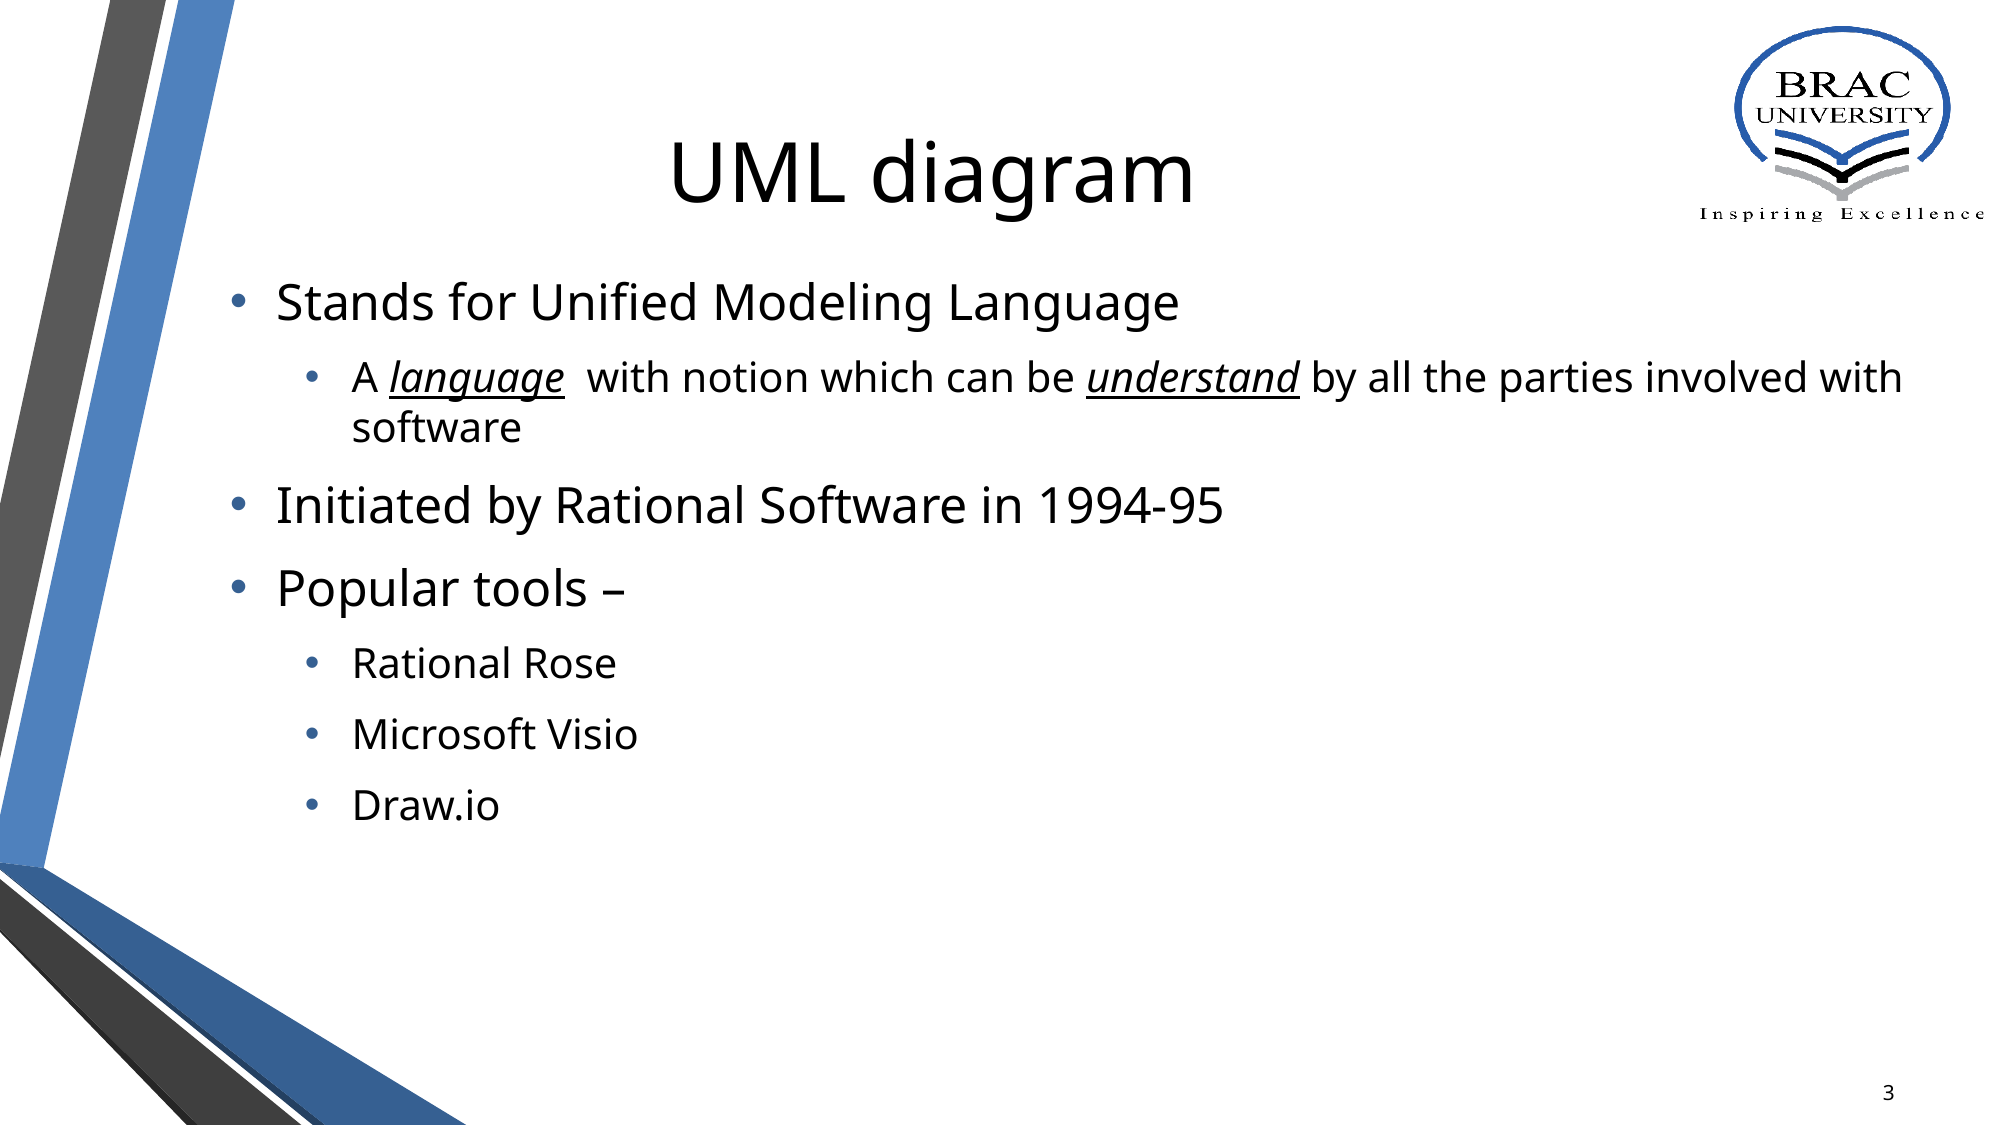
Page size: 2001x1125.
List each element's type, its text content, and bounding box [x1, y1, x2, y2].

slide_number ‹#› [1816, 1063, 1910, 1124]
title UML diagram [214, 75, 1650, 262]
list Stands for Unified Modeling Language A language with notion which can be understand by all the parties involved with software Initiated by Rational Software in 1994-95 Popular tools – Rational Rose Microsoft Visio Draw.io [214, 262, 1934, 1050]
picture [1700, 26, 1984, 222]
